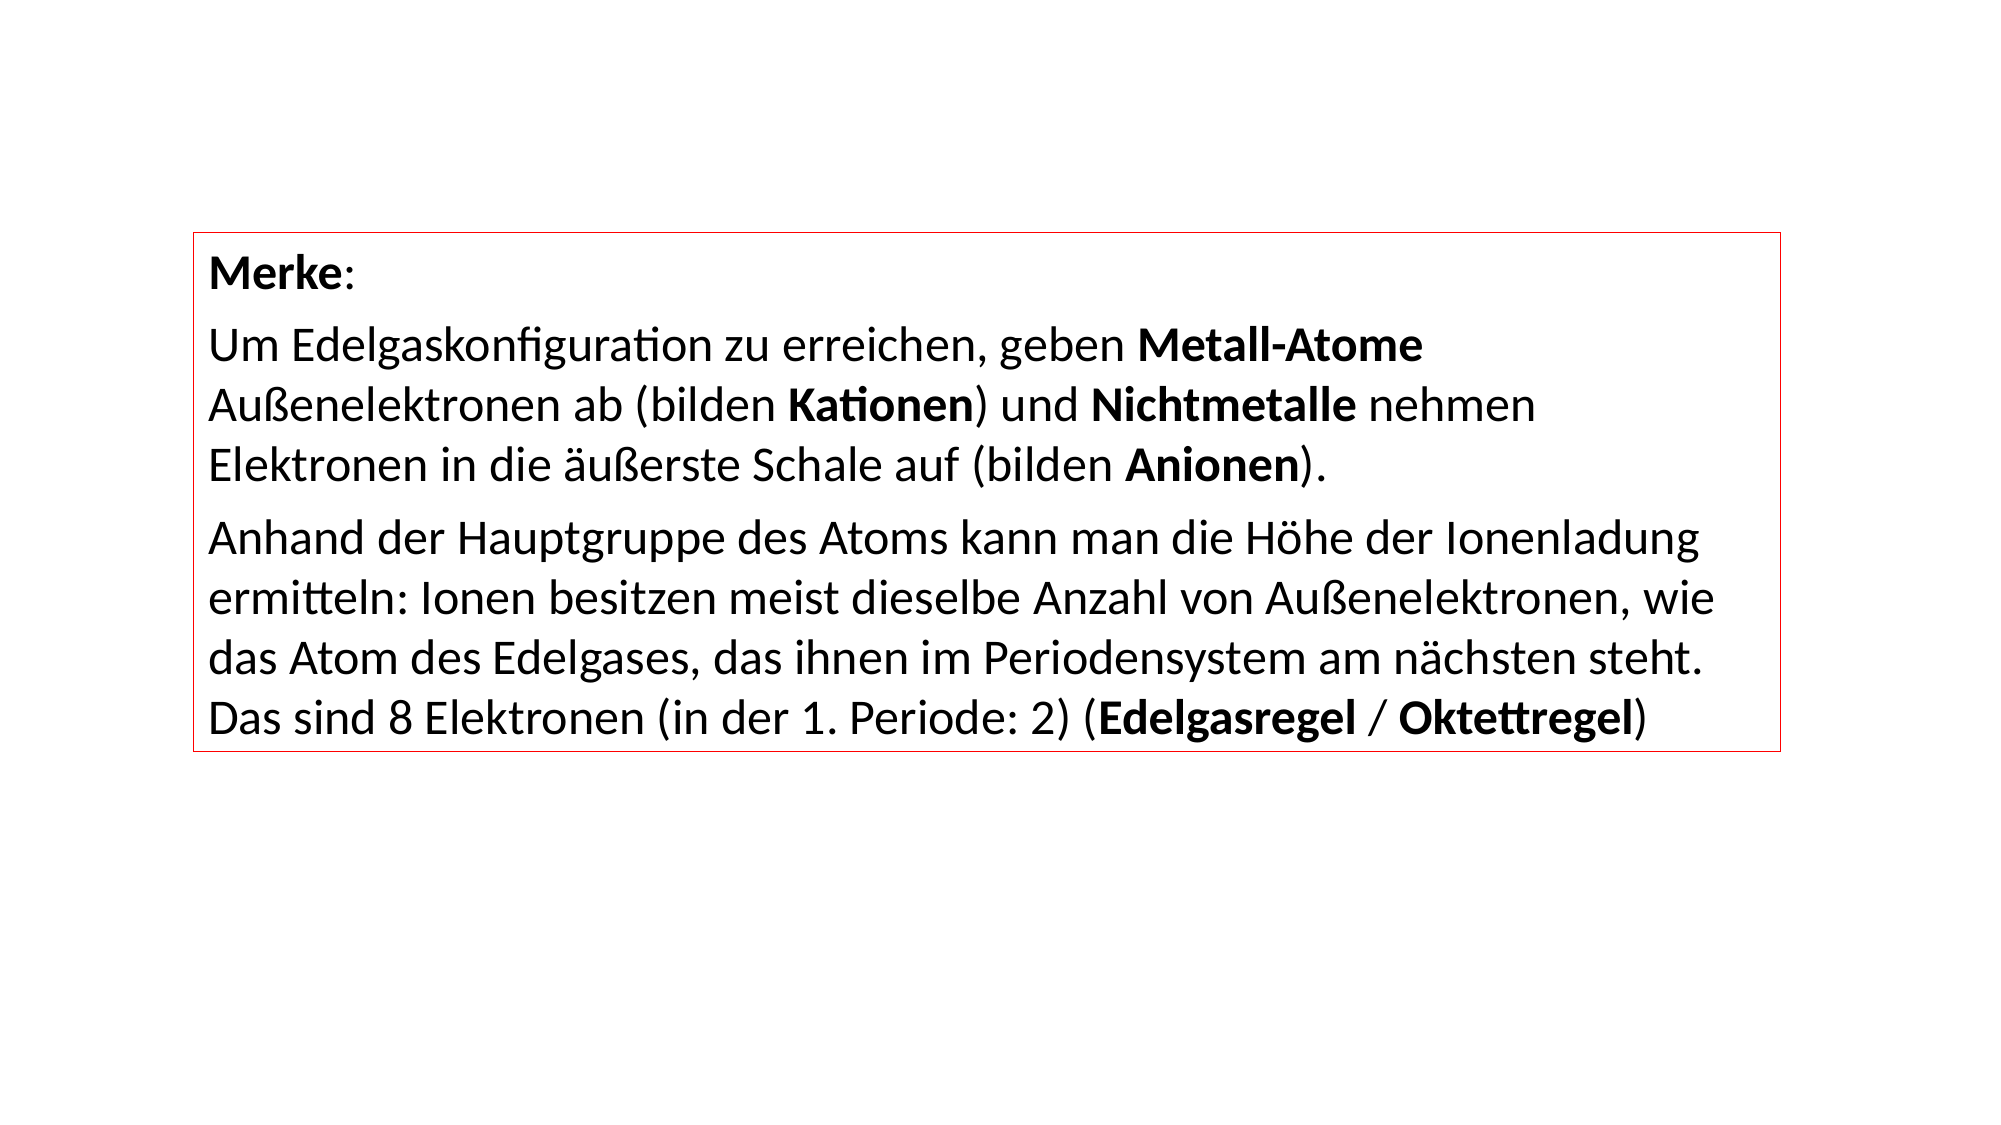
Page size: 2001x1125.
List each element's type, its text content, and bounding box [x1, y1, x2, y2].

text_box Merke: Um Edelgaskonfiguration zu erreichen, geben Metall-Atome Außenelektronen ab (bilden Kationen) und Nichtmetalle nehmen Elektronen in die äußerste Schale auf (bilden Anionen). Anhand der Hauptgruppe des Atoms kann man die Höhe der Ionenladung ermitteln: Ionen besitzen meist dieselbe Anzahl von Außenelektronen, wie das Atom des Edelgases, das ihnen im Periodensystem am nächsten steht. Das sind 8 Elektronen (in der 1. Periode: 2) (Edelgasregel / Oktettregel) [193, 232, 1781, 752]
